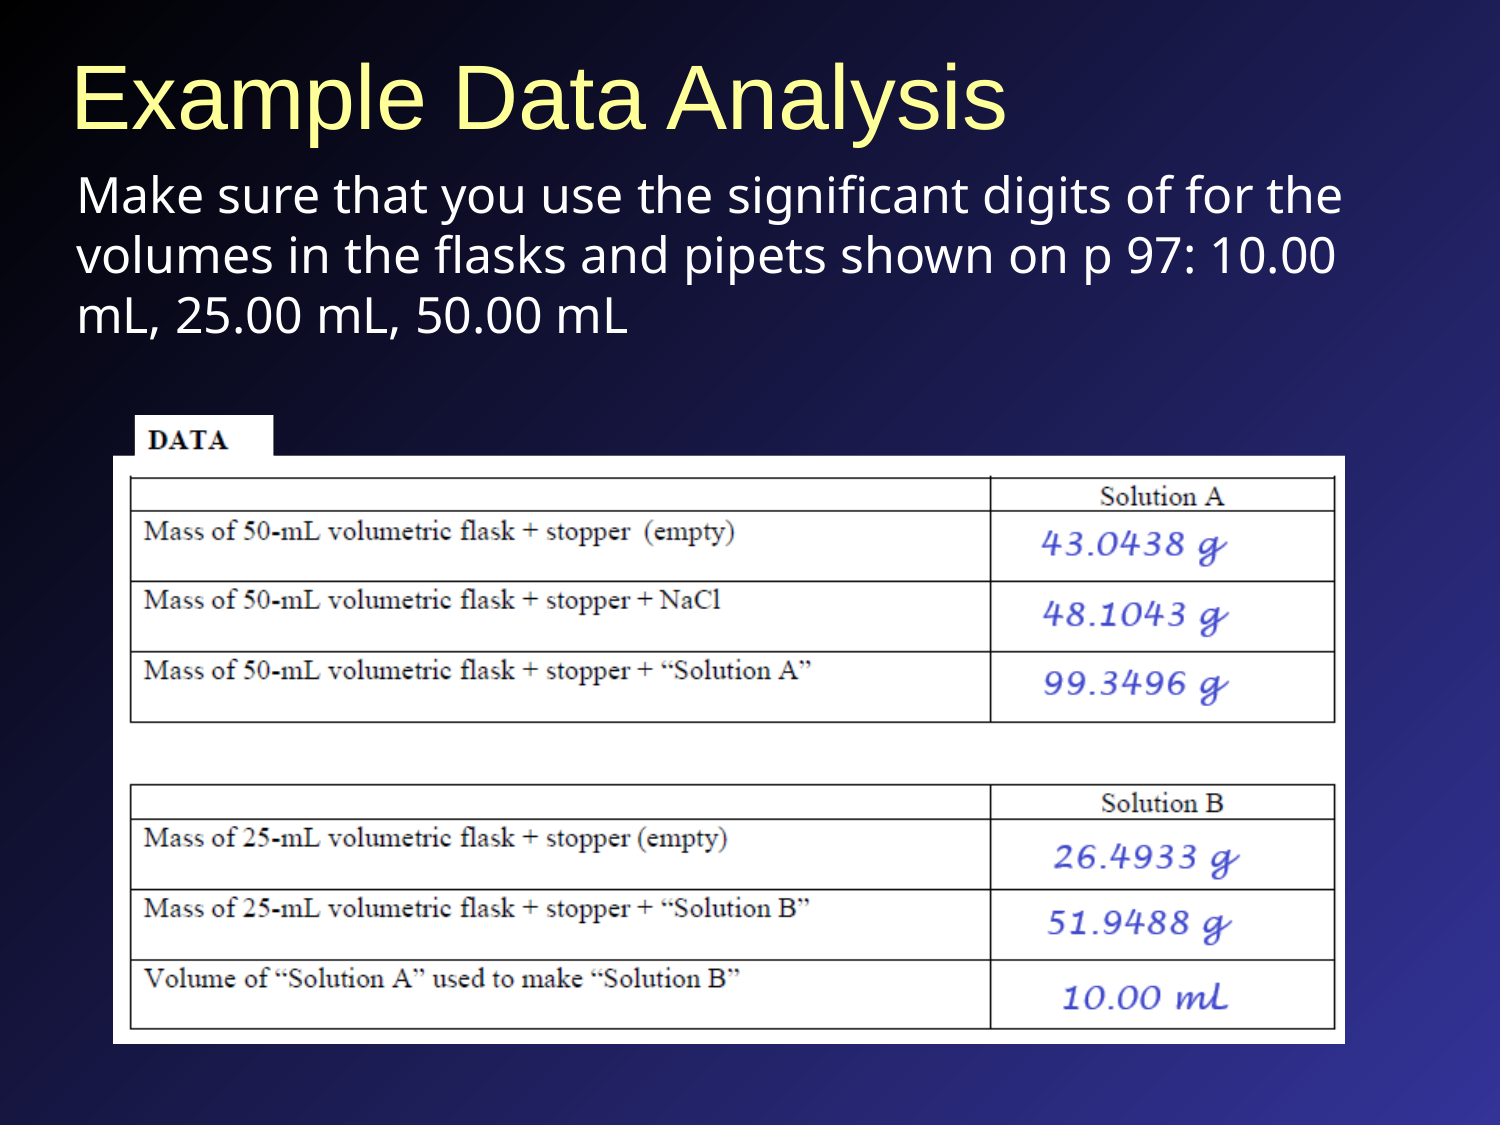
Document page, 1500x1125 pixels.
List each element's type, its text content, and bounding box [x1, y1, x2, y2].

title Example Data Analysis [55, 29, 1438, 157]
list Make sure that you use the significant digits of for the volumes in the flasks and pipets shown on p 97: 10.00 mL, 25.00 mL, 50.00 mL [60, 155, 1438, 1075]
picture [113, 415, 1346, 1044]
